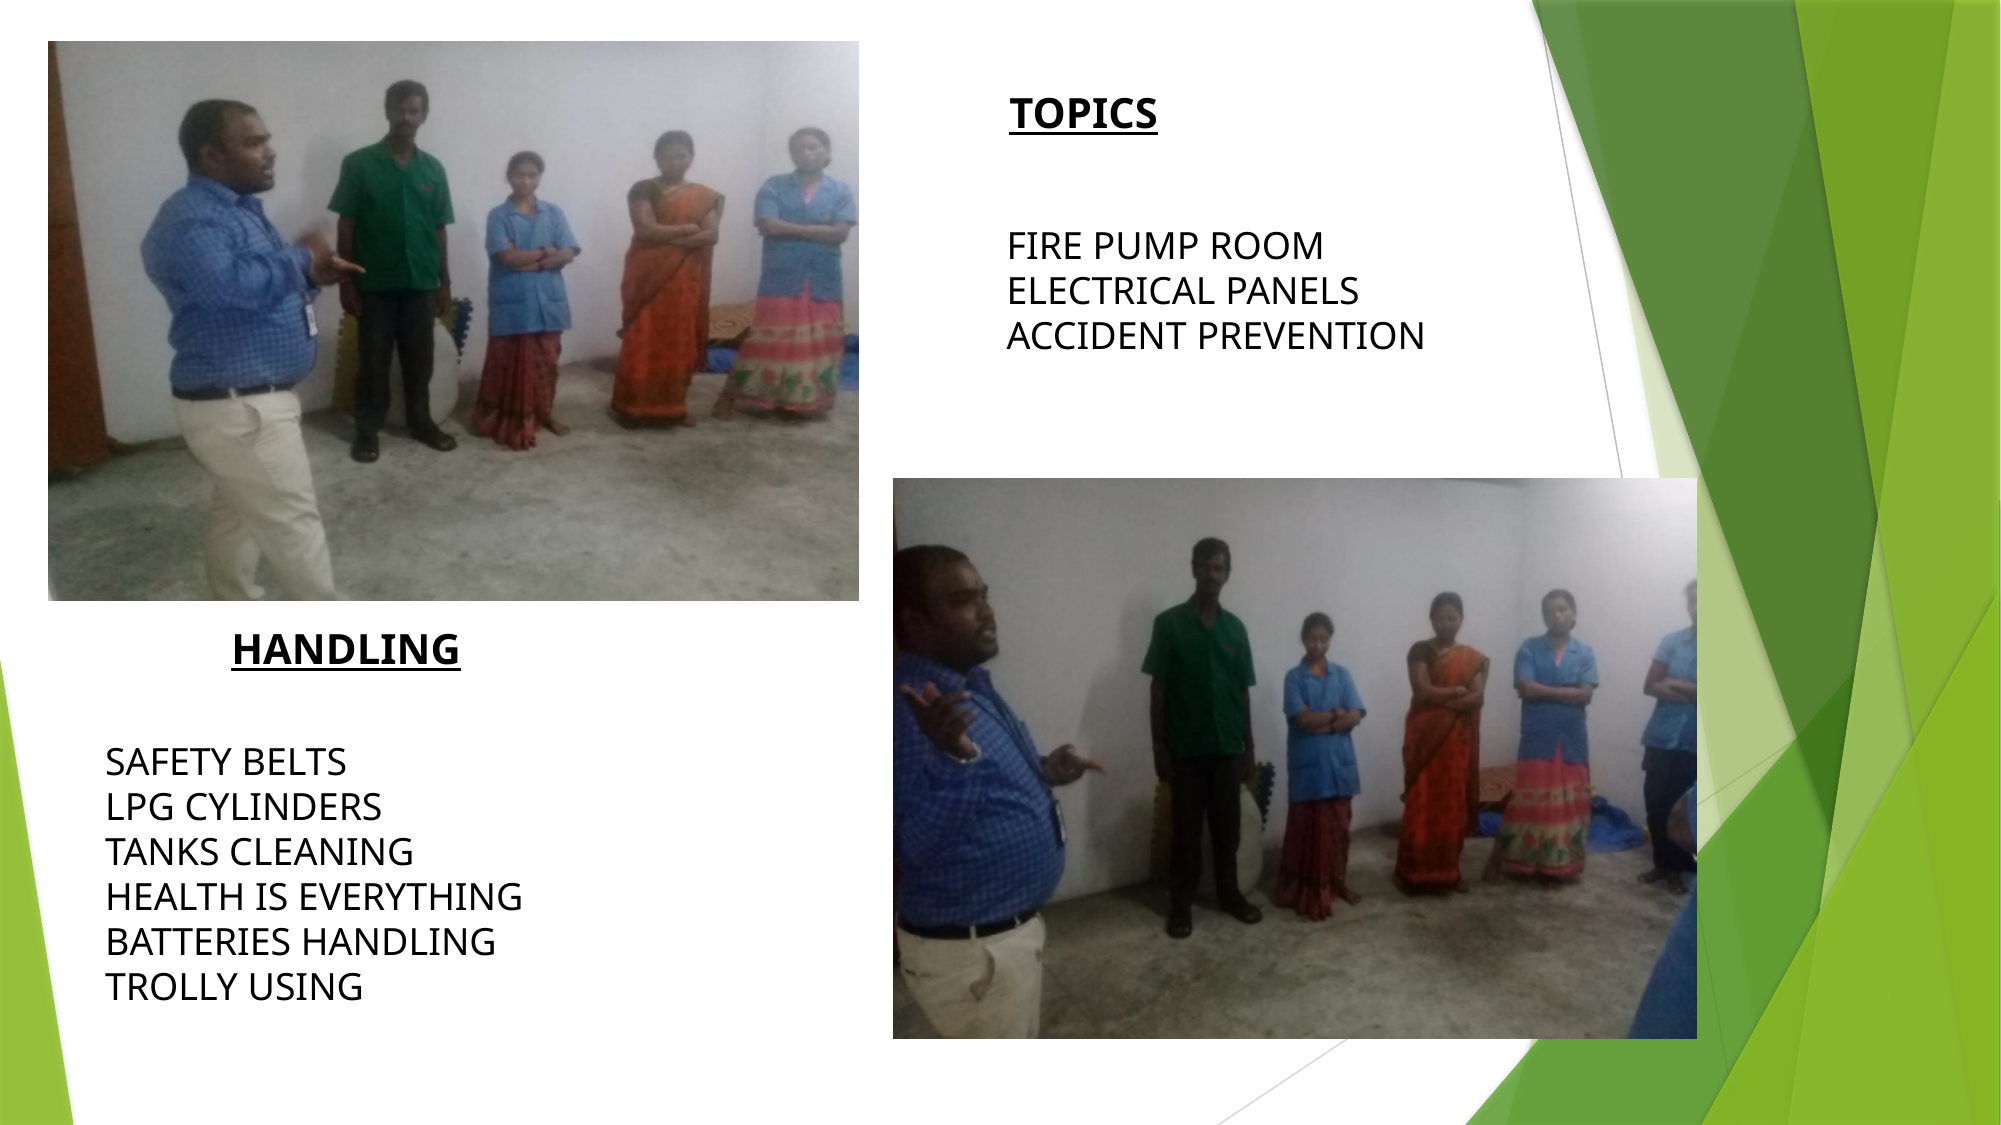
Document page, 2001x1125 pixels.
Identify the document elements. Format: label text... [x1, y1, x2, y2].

text_box TOPICS [994, 79, 1173, 145]
picture [47, 40, 860, 602]
picture [892, 478, 1698, 1039]
text_box HANDLING [216, 615, 476, 681]
text_box SAFETY BELTS LPG CYLINDERS TANKS CLEANING HEALTH IS EVERYTHING BATTERIES HANDLING TROLLY USING [90, 730, 539, 1106]
text_box FIRE PUMP ROOM ELECTRICAL PANELS ACCIDENT PREVENTION [991, 214, 1442, 364]
